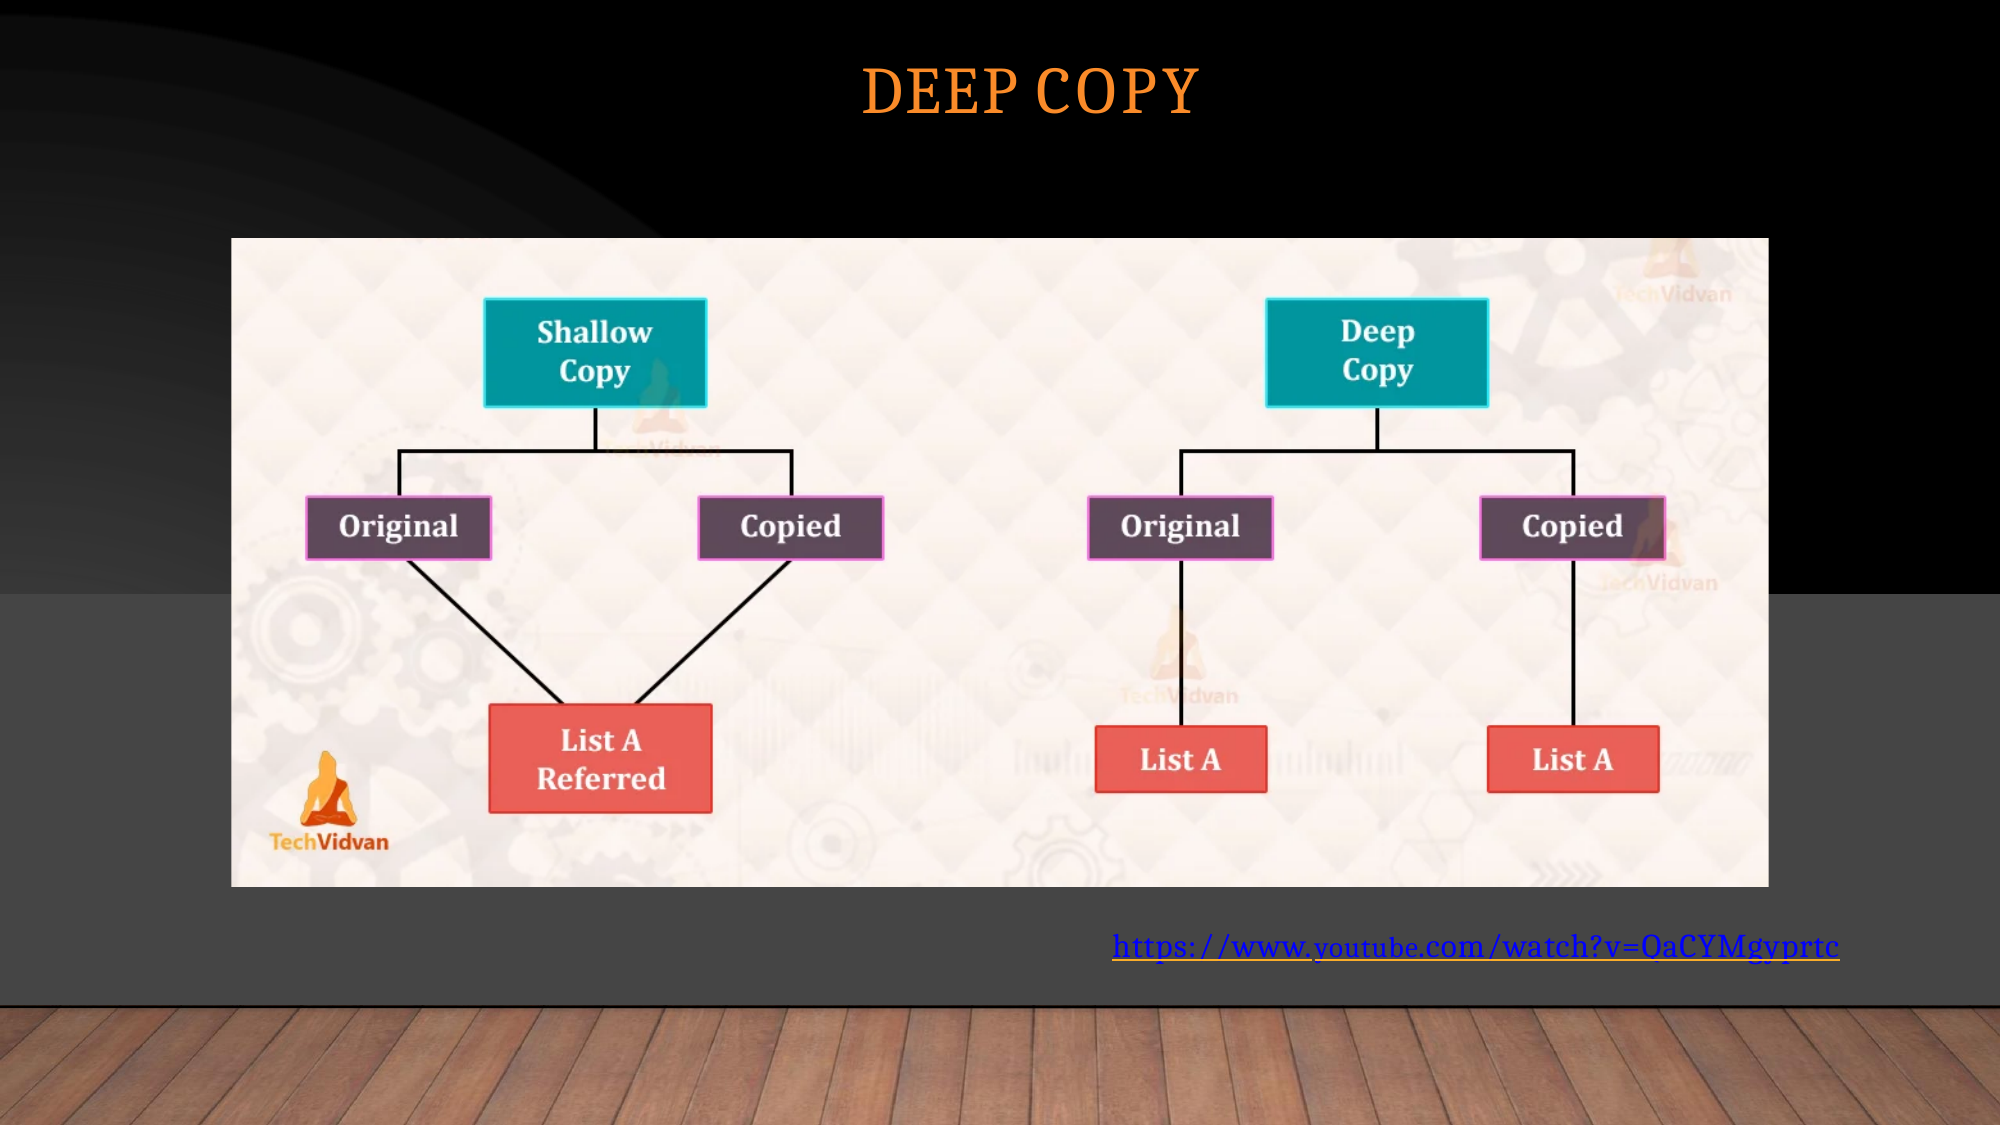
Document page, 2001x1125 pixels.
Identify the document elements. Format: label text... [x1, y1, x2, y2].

picture [0, 0, 2000, 1006]
title DEEP COPY [652, 49, 1410, 236]
text_box https://www.youtube.com/watch?v=QaCYMgyprtc [1074, 921, 1843, 964]
picture [0, 1008, 2000, 1125]
